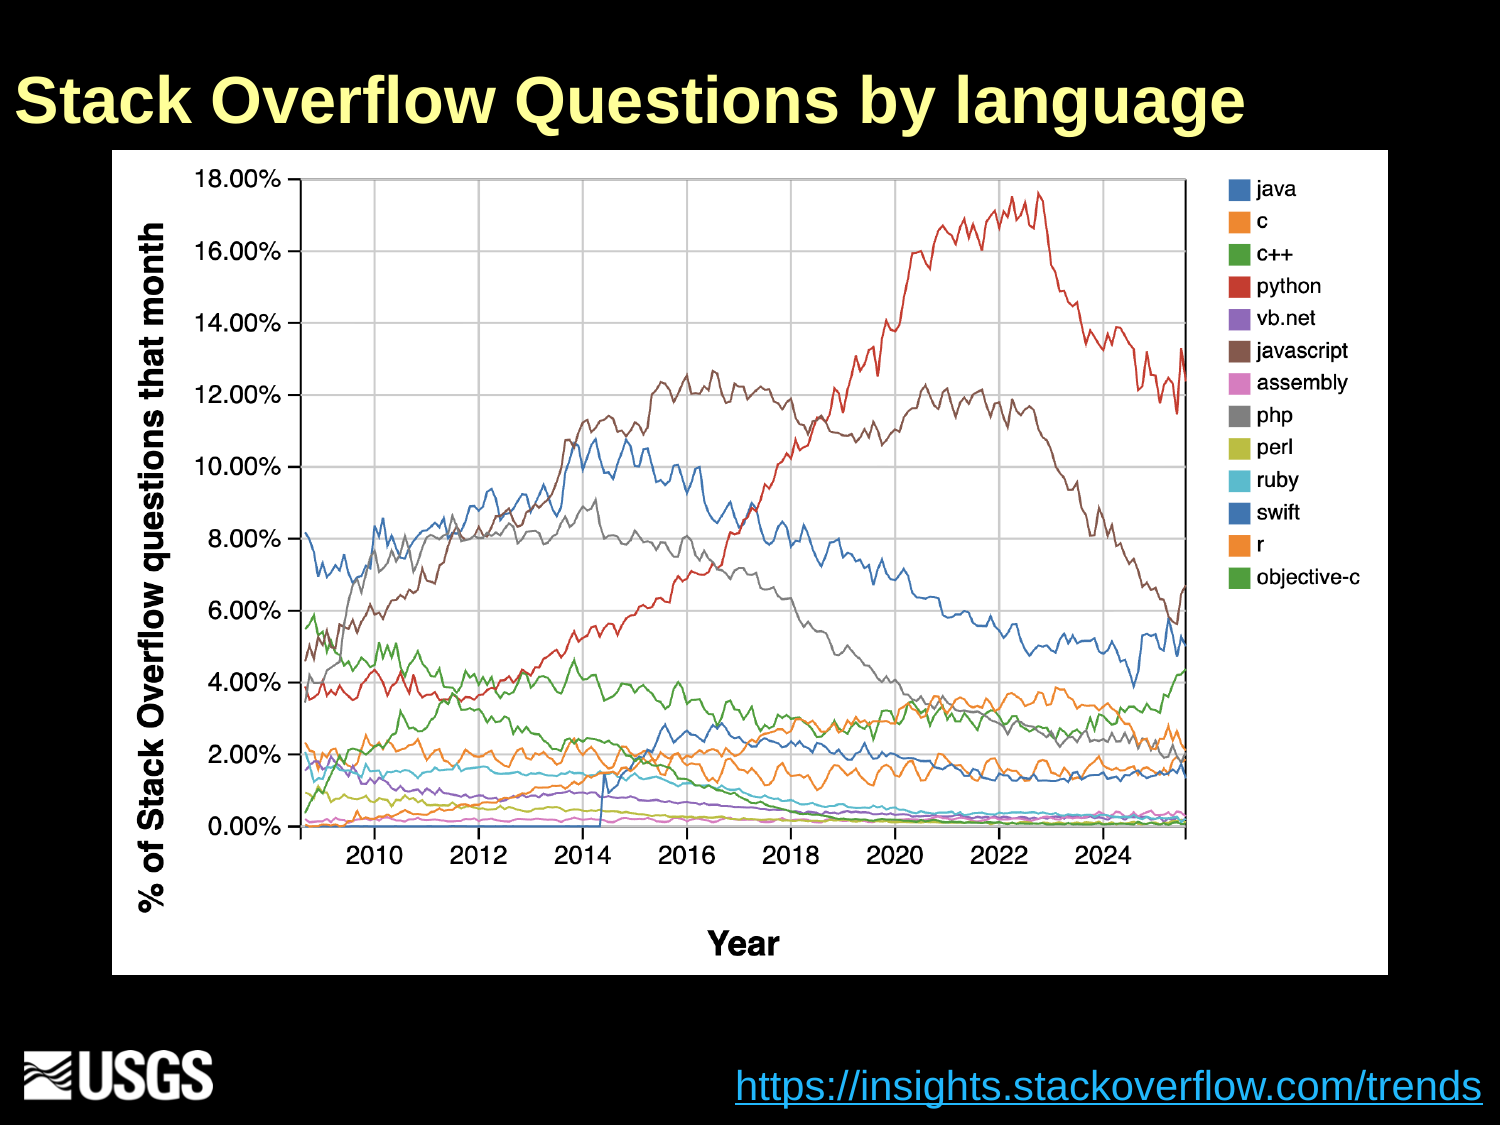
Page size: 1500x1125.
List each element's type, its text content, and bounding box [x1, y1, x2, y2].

text_box https://insights.stackoverflow.com/trends [720, 1051, 1498, 1116]
picture [112, 149, 1388, 976]
title Stack Overflow Questions by language [0, 3, 1425, 191]
